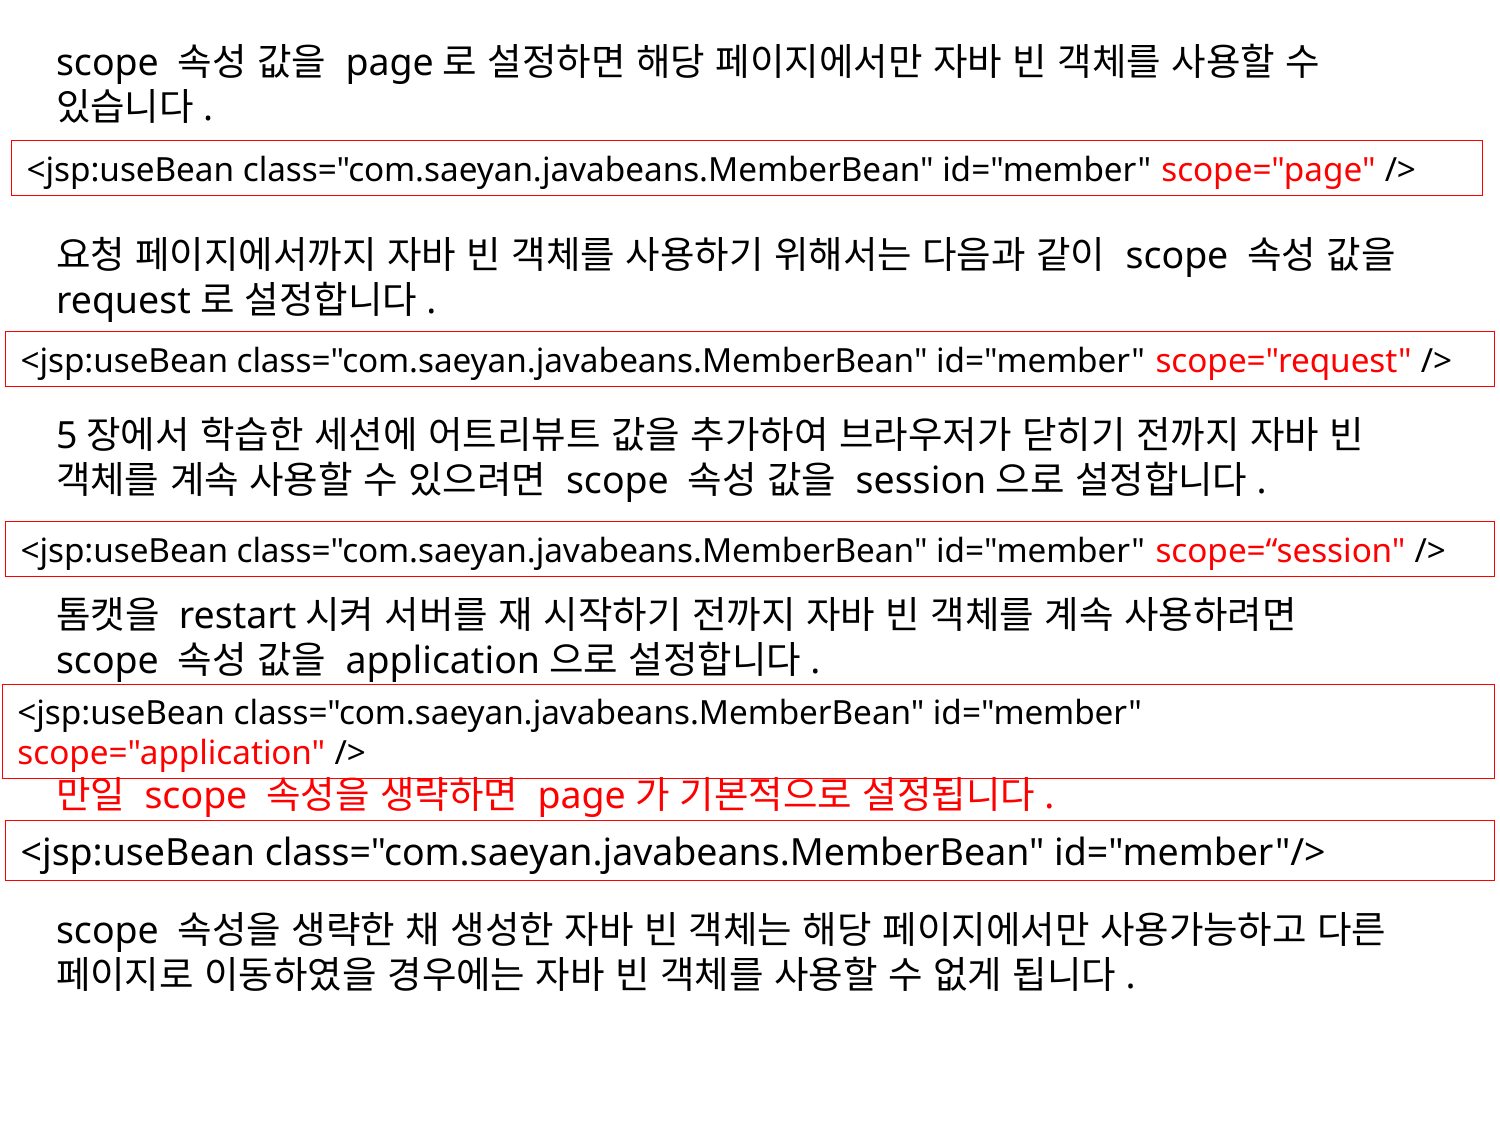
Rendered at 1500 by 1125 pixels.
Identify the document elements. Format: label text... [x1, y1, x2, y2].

text_box <jsp:useBean class="com.saeyan.javabeans.MemberBean" id="member" scope=“session" /> [5, 521, 1495, 577]
text_box scope 속성 값을 page로 설정하면 해당 페이지에서만 자바 빈 객체를 사용할 수 있습니다. 요청 페이지에서까지 자바 빈 객체를 사용하기 위해서는 다음과 같이 scope 속성 값을 request로 설정합니다. 5장에서 학습한 세션에 어트리뷰트 값을 추가하여 브라우저가 닫히기 전까지 자바 빈 객체를 계속 사용할 수 있으려면 scope 속성 값을 session으로 설정합니다. 톰캣을 restart시켜 서버를 재 시작하기 전까지 자바 빈 객체를 계속 사용하려면 scope 속성 값을 application으로 설정합니다. 만일 scope 속성을 생략하면 page가 기본적으로 설정됩니다. scope 속성을 생략한 채 생성한 자바 빈 객체는 해당 페이지에서만 사용가능하고 다른 페이지로 이동하였을 경우에는 자바 빈 객체를 사용할 수 없게 됩니다. [41, 196, 1424, 331]
text_box scope 속성 값을 page로 설정하면 해당 페이지에서만 자바 빈 객체를 사용할 수 있습니다. 요청 페이지에서까지 자바 빈 객체를 사용하기 위해서는 다음과 같이 scope 속성 값을 request로 설정합니다. 5장에서 학습한 세션에 어트리뷰트 값을 추가하여 브라우저가 닫히기 전까지 자바 빈 객체를 계속 사용할 수 있으려면 scope 속성 값을 session으로 설정합니다. 톰캣을 restart시켜 서버를 재 시작하기 전까지 자바 빈 객체를 계속 사용하려면 scope 속성 값을 application으로 설정합니다. 만일 scope 속성을 생략하면 page가 기본적으로 설정됩니다. scope 속성을 생략한 채 생성한 자바 빈 객체는 해당 페이지에서만 사용가능하고 다른 페이지로 이동하였을 경우에는 자바 빈 객체를 사용할 수 없게 됩니다. [41, 30, 1424, 140]
text_box scope 속성 값을 page로 설정하면 해당 페이지에서만 자바 빈 객체를 사용할 수 있습니다. 요청 페이지에서까지 자바 빈 객체를 사용하기 위해서는 다음과 같이 scope 속성 값을 request로 설정합니다. 5장에서 학습한 세션에 어트리뷰트 값을 추가하여 브라우저가 닫히기 전까지 자바 빈 객체를 계속 사용할 수 있으려면 scope 속성 값을 session으로 설정합니다. 톰캣을 restart시켜 서버를 재 시작하기 전까지 자바 빈 객체를 계속 사용하려면 scope 속성 값을 application으로 설정합니다. 만일 scope 속성을 생략하면 page가 기본적으로 설정됩니다. scope 속성을 생략한 채 생성한 자바 빈 객체는 해당 페이지에서만 사용가능하고 다른 페이지로 이동하였을 경우에는 자바 빈 객체를 사용할 수 없게 됩니다. [41, 387, 1424, 521]
text_box <jsp:useBean class="com.saeyan.javabeans.MemberBean" id="member" scope="application" /> [2, 684, 1495, 779]
text_box <jsp:useBean class="com.saeyan.javabeans.MemberBean" id="member"/> [5, 820, 1495, 881]
text_box scope 속성 값을 page로 설정하면 해당 페이지에서만 자바 빈 객체를 사용할 수 있습니다. 요청 페이지에서까지 자바 빈 객체를 사용하기 위해서는 다음과 같이 scope 속성 값을 request로 설정합니다. 5장에서 학습한 세션에 어트리뷰트 값을 추가하여 브라우저가 닫히기 전까지 자바 빈 객체를 계속 사용할 수 있으려면 scope 속성 값을 session으로 설정합니다. 톰캣을 restart시켜 서버를 재 시작하기 전까지 자바 빈 객체를 계속 사용하려면 scope 속성 값을 application으로 설정합니다. 만일 scope 속성을 생략하면 page가 기본적으로 설정됩니다. scope 속성을 생략한 채 생성한 자바 빈 객체는 해당 페이지에서만 사용가능하고 다른 페이지로 이동하였을 경우에는 자바 빈 객체를 사용할 수 없게 됩니다. [41, 577, 1424, 684]
text_box scope 속성 값을 page로 설정하면 해당 페이지에서만 자바 빈 객체를 사용할 수 있습니다. 요청 페이지에서까지 자바 빈 객체를 사용하기 위해서는 다음과 같이 scope 속성 값을 request로 설정합니다. 5장에서 학습한 세션에 어트리뷰트 값을 추가하여 브라우저가 닫히기 전까지 자바 빈 객체를 계속 사용할 수 있으려면 scope 속성 값을 session으로 설정합니다. 톰캣을 restart시켜 서버를 재 시작하기 전까지 자바 빈 객체를 계속 사용하려면 scope 속성 값을 application으로 설정합니다. 만일 scope 속성을 생략하면 page가 기본적으로 설정됩니다. scope 속성을 생략한 채 생성한 자바 빈 객체는 해당 페이지에서만 사용가능하고 다른 페이지로 이동하였을 경우에는 자바 빈 객체를 사용할 수 없게 됩니다. [41, 881, 1424, 1004]
text_box <jsp:useBean class="com.saeyan.javabeans.MemberBean" id="member" scope="page" /> [11, 140, 1483, 196]
text_box <jsp:useBean class="com.saeyan.javabeans.MemberBean" id="member" scope="request" /> [5, 331, 1495, 387]
text_box scope 속성 값을 page로 설정하면 해당 페이지에서만 자바 빈 객체를 사용할 수 있습니다. 요청 페이지에서까지 자바 빈 객체를 사용하기 위해서는 다음과 같이 scope 속성 값을 request로 설정합니다. 5장에서 학습한 세션에 어트리뷰트 값을 추가하여 브라우저가 닫히기 전까지 자바 빈 객체를 계속 사용할 수 있으려면 scope 속성 값을 session으로 설정합니다. 톰캣을 restart시켜 서버를 재 시작하기 전까지 자바 빈 객체를 계속 사용하려면 scope 속성 값을 application으로 설정합니다. 만일 scope 속성을 생략하면 page가 기본적으로 설정됩니다. scope 속성을 생략한 채 생성한 자바 빈 객체는 해당 페이지에서만 사용가능하고 다른 페이지로 이동하였을 경우에는 자바 빈 객체를 사용할 수 없게 됩니다. [41, 779, 1424, 820]
